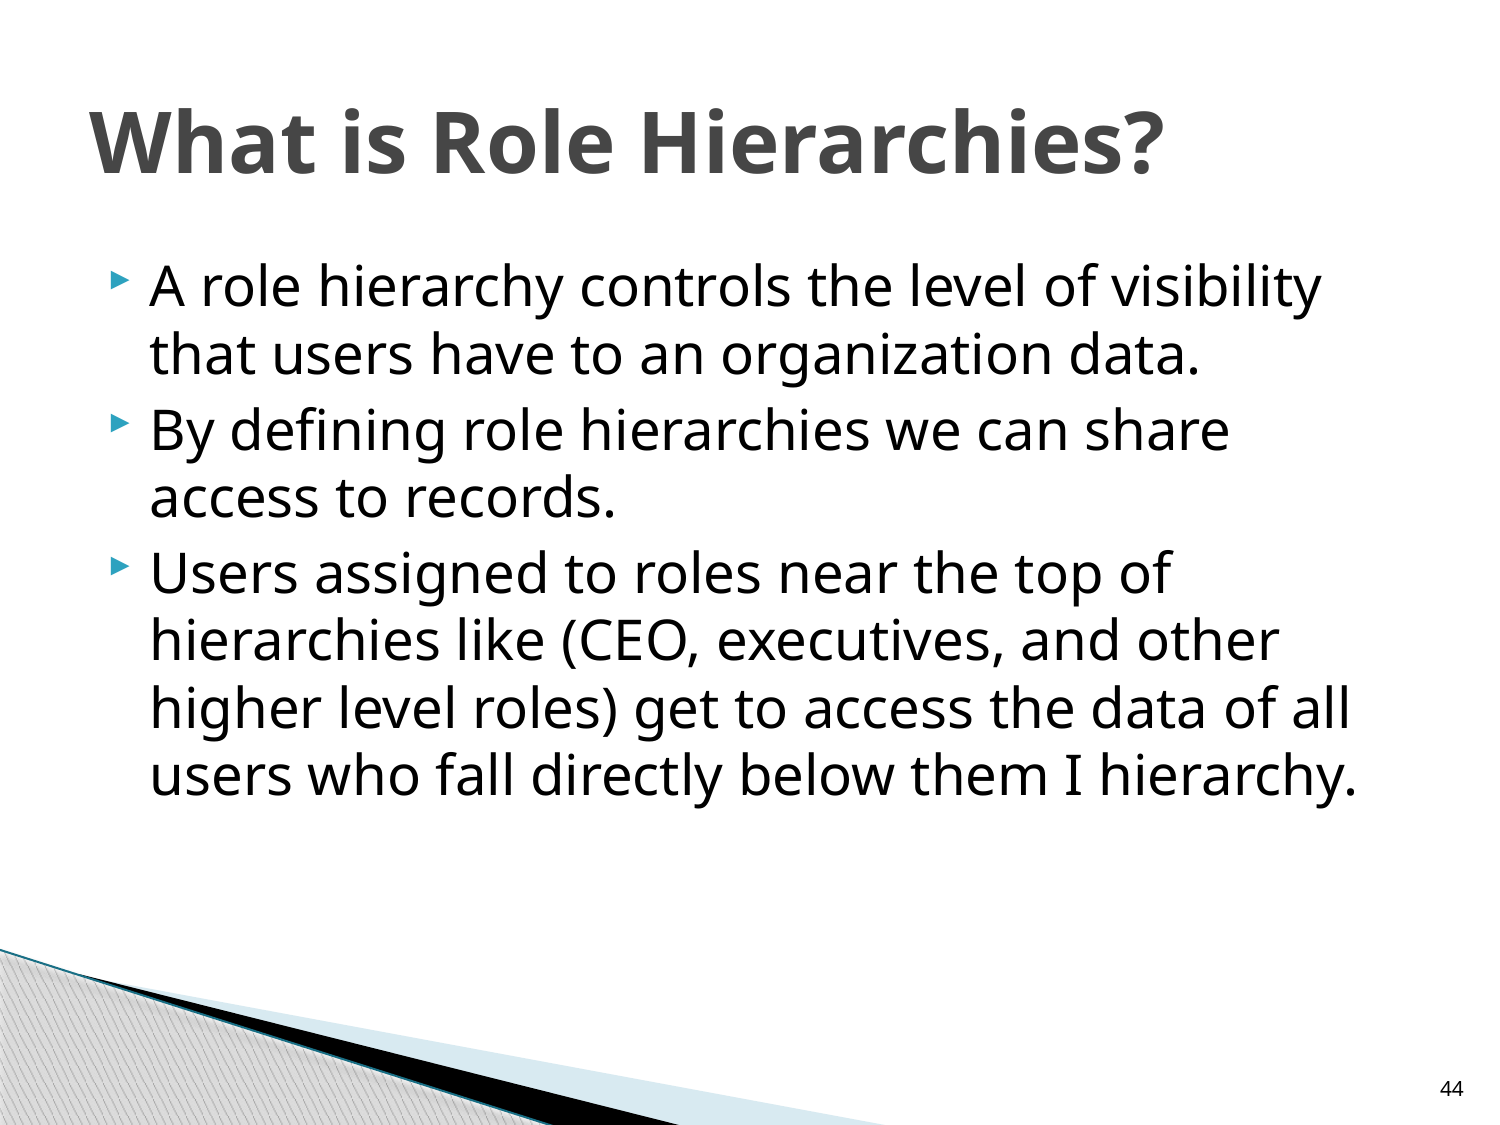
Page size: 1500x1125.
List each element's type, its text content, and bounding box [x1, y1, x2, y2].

slide_number 44 [1418, 1051, 1479, 1112]
list A role hierarchy controls the level of visibility that users have to an organization data. By defining role hierarchies we can share access to records. Users assigned to roles near the top of hierarchies like (CEO, executives, and other higher level roles) get to access the data of all users who fall directly below them I hierarchy. [75, 243, 1425, 986]
title What is Role Hierarchies? [75, 45, 1425, 233]
